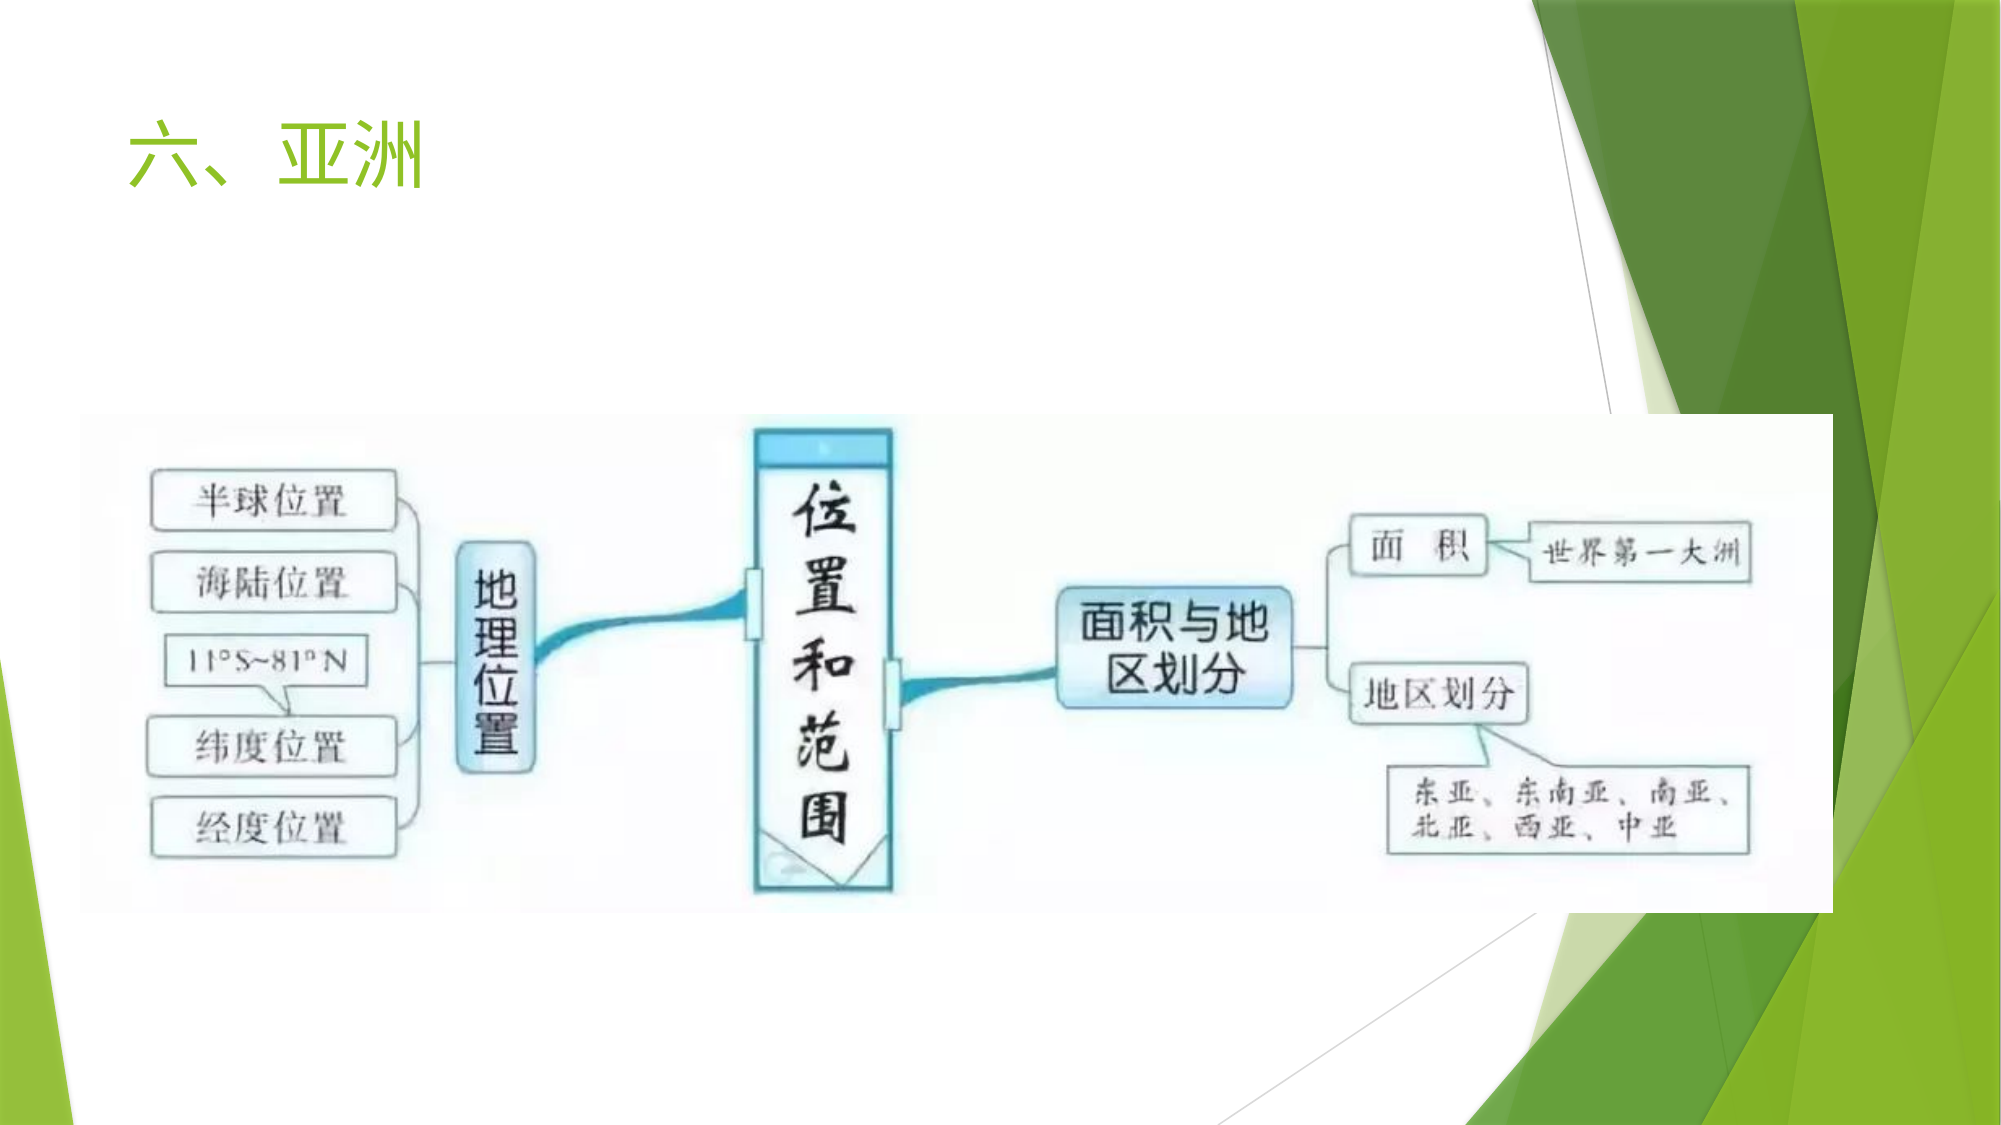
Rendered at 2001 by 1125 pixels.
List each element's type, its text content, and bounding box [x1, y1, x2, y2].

title 六、亚洲 [111, 99, 1522, 317]
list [80, 413, 1834, 913]
